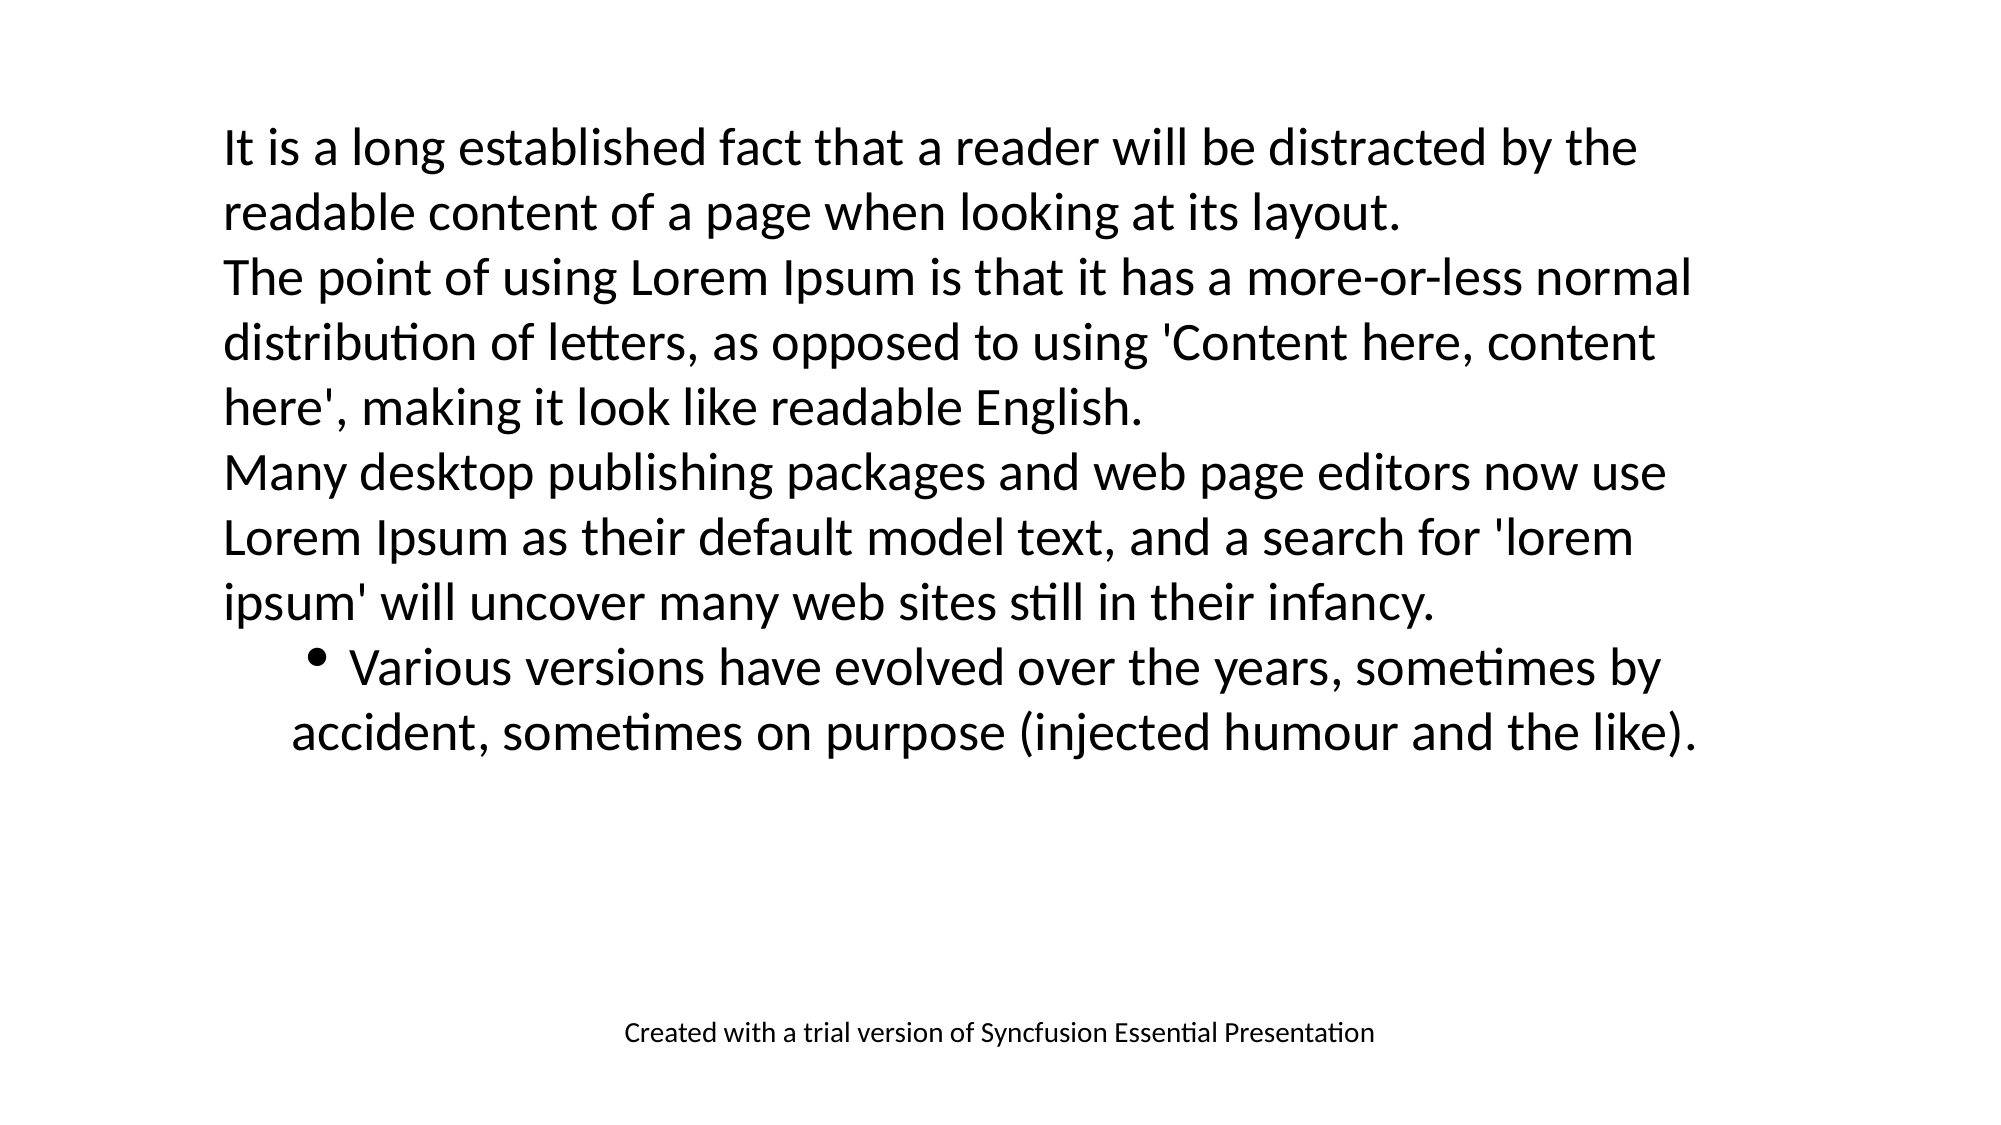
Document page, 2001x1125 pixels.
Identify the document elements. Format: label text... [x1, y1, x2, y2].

text_box It is a long established fact that a reader will be distracted by the readable content of a page when looking at its layout. The point of using Lorem Ipsum is that it has a more-or-less normal distribution of letters, as opposed to using 'Content here, content here', making it look like readable English. Many desktop publishing packages and web page editors now use Lorem Ipsum as their default model text, and a search for 'lorem ipsum' will uncover many web sites still in their infancy. Various versions have evolved over the years, sometimes by accident, sometimes on purpose (injected humour and the like). [208, 104, 1784, 769]
text_box Created with a trial version of Syncfusion Essential Presentation [552, 1006, 1448, 1056]
